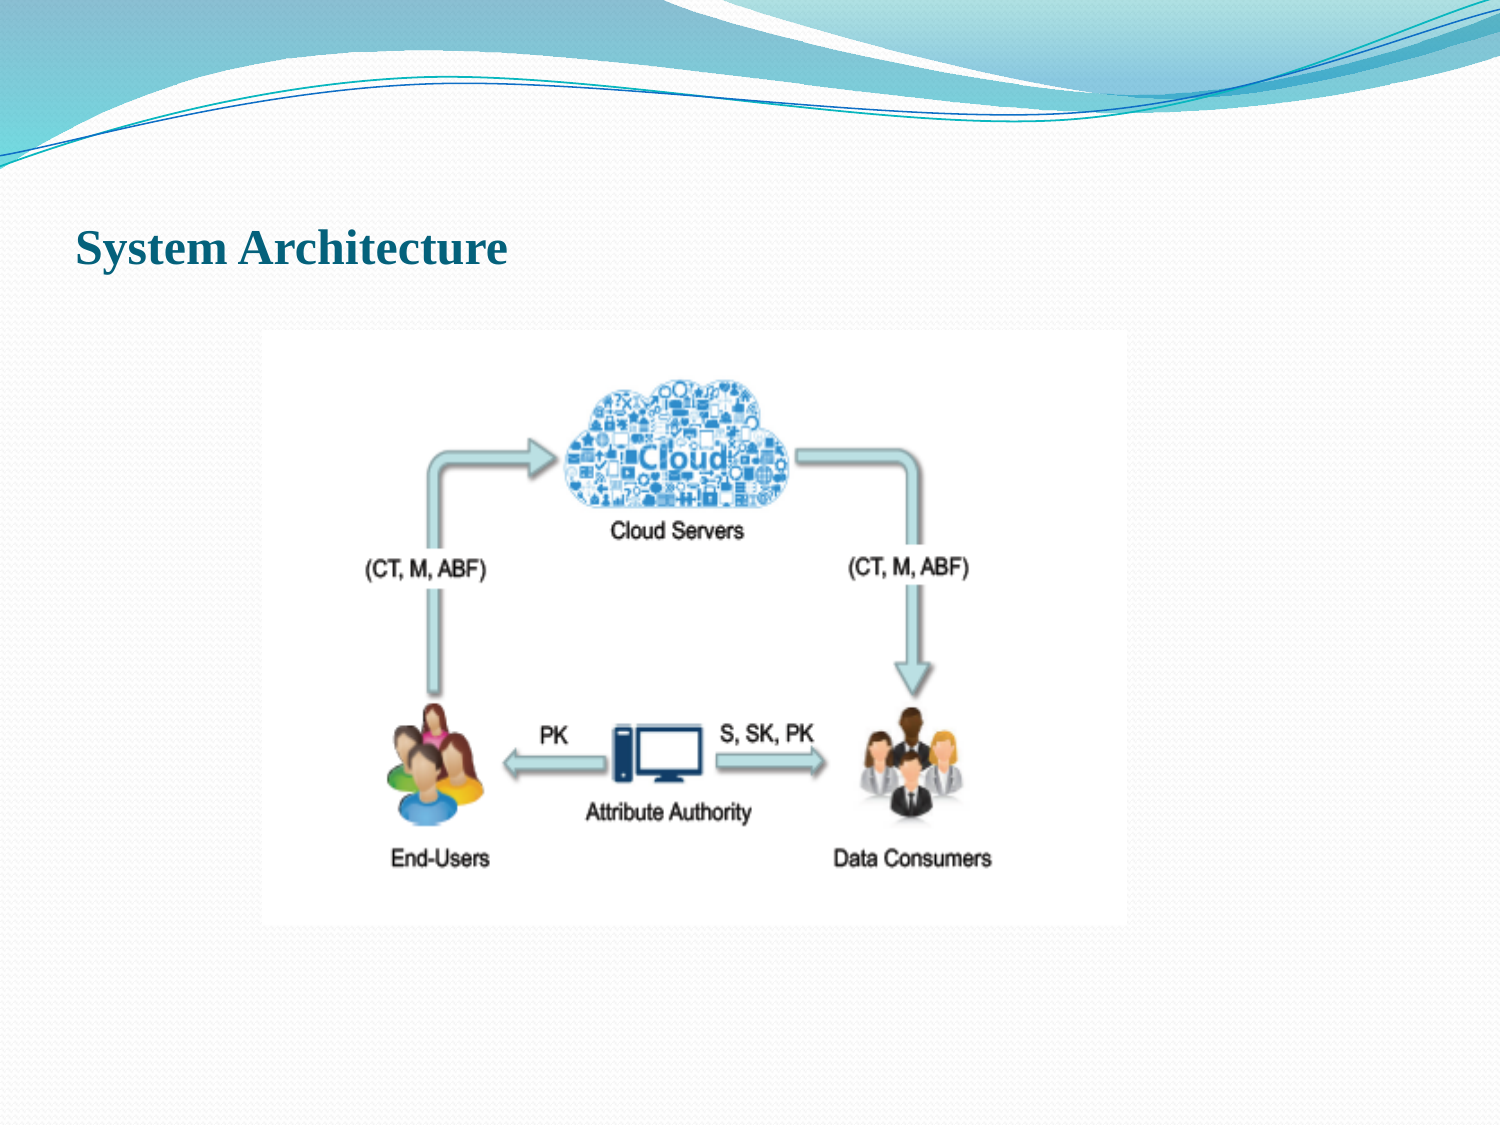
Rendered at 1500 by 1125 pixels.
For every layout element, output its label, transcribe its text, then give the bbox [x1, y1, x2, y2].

picture [262, 330, 1127, 926]
title System Architecture [75, 75, 1425, 275]
